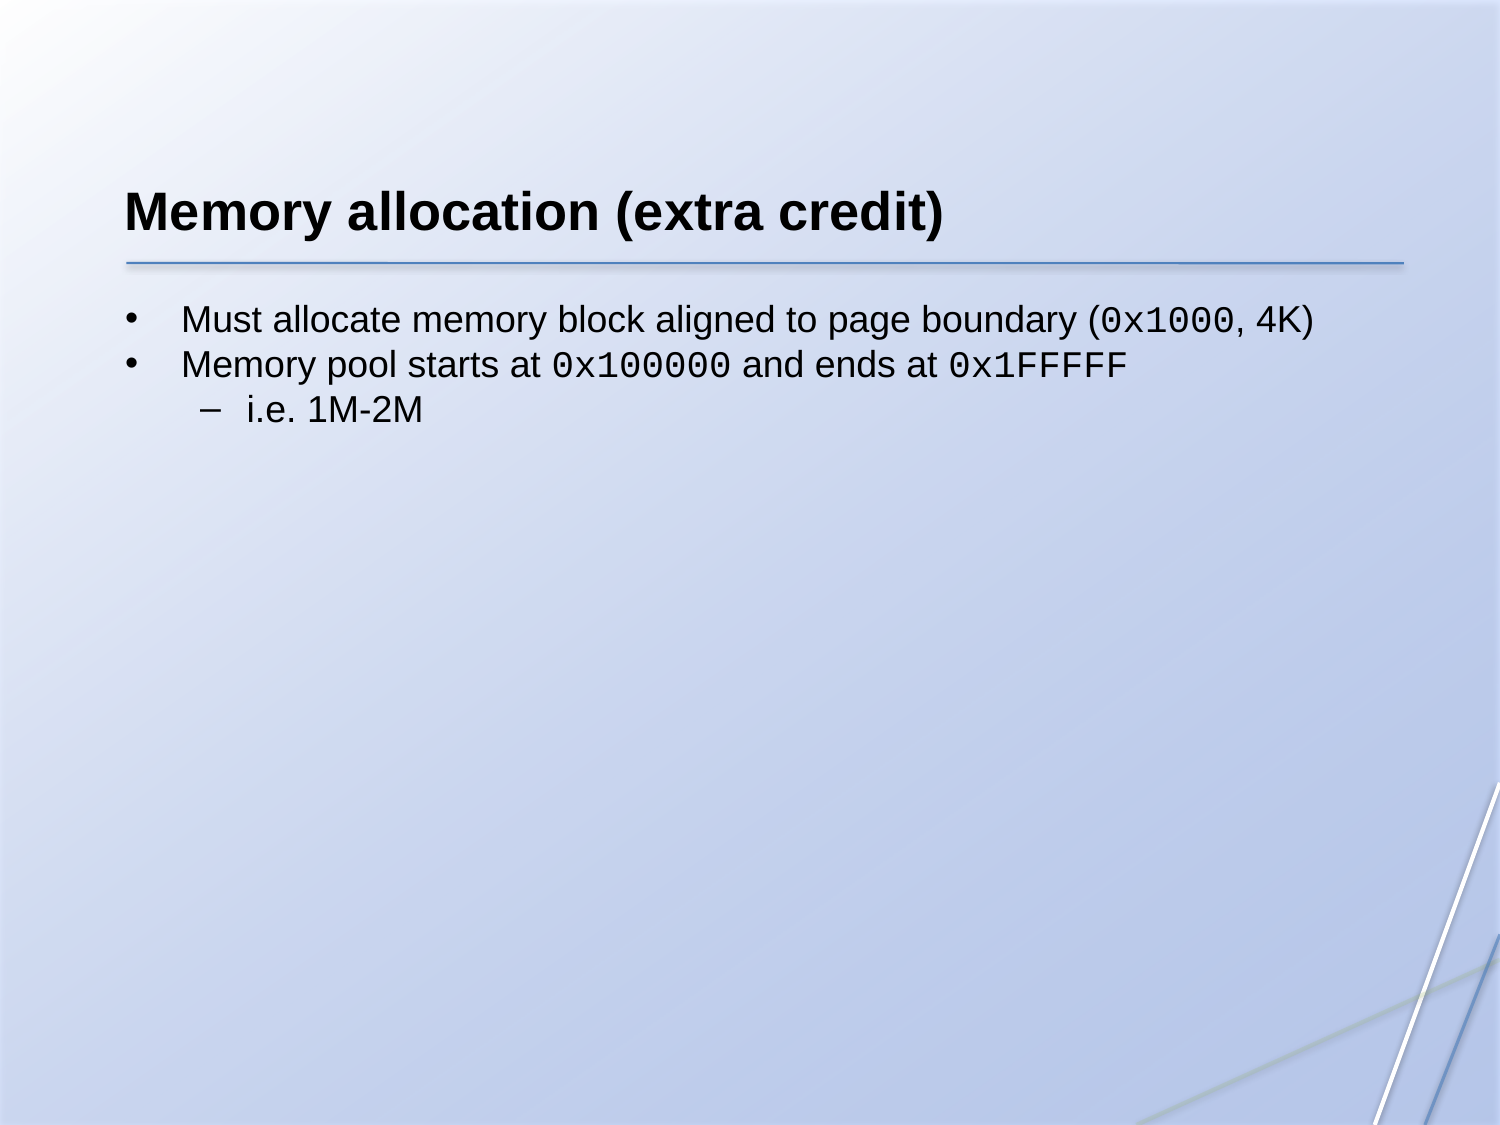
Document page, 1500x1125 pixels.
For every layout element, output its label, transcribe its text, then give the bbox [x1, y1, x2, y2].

text_box Must allocate memory block aligned to page boundary (0x1000, 4K) Memory pool starts at 0x100000 and ends at 0x1FFFFF i.e. 1M-2M [109, 287, 1404, 1005]
text_box Memory allocation (extra credit) [109, 49, 1403, 249]
